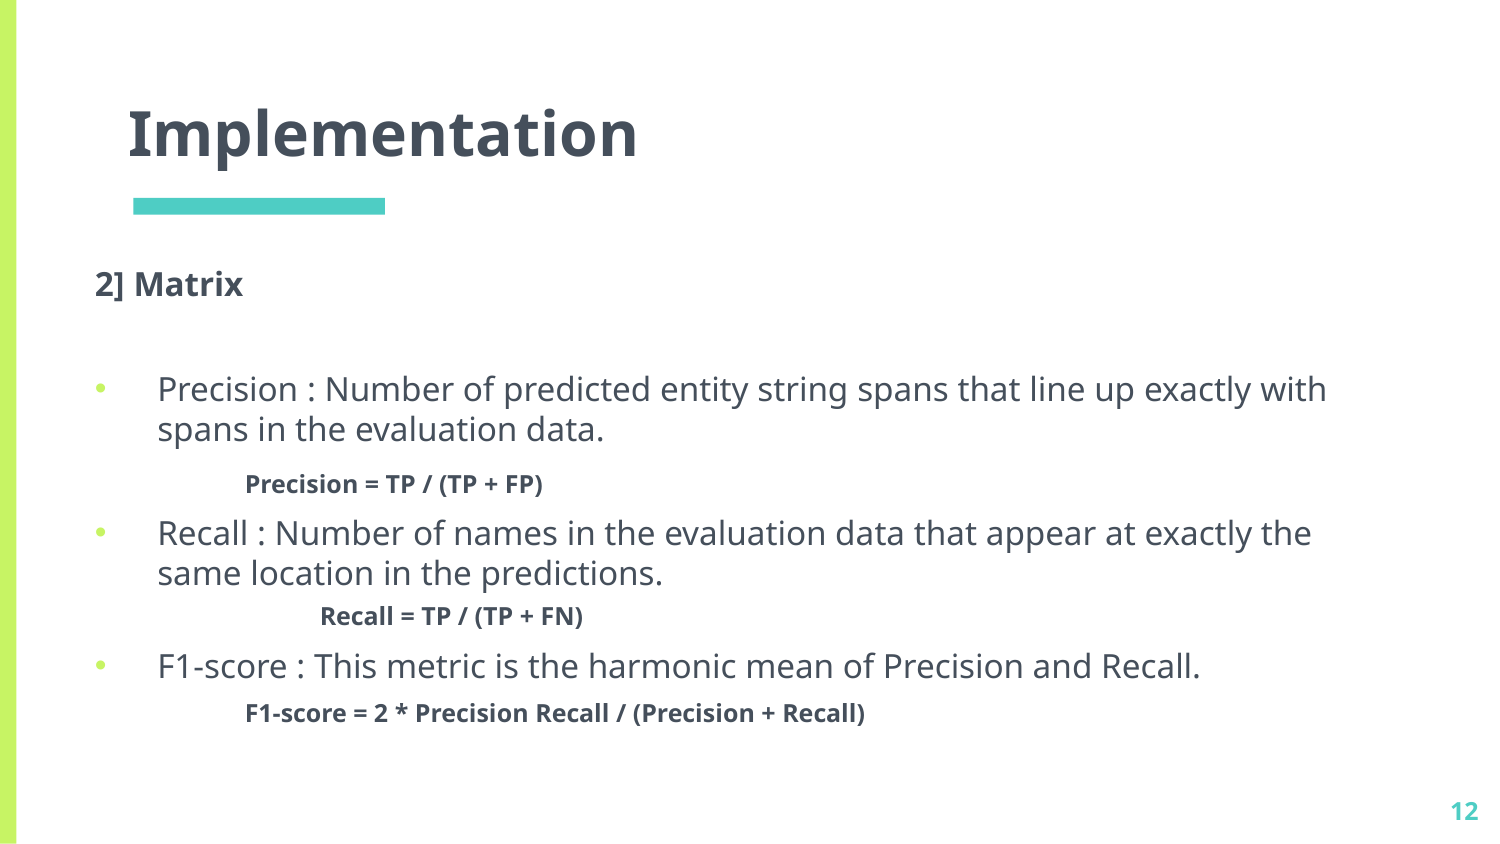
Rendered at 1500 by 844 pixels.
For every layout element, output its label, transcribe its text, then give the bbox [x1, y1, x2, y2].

list 2] Matrix Precision : Number of predicted entity string spans that line up exactly with spans in the evaluation data. Precision = TP / (TP + FP) Recall : Number of names in the evaluation data that appear at exactly the same location in the predictions. Recall = TP / (TP + FN) F1-score : This metric is the harmonic mean of Precision and Recall. F1-score = 2 * Precision Recall / (Precision + Recall) [67, 247, 1423, 781]
title Implementation [113, 24, 1387, 184]
slide_number 12 [1403, 780, 1494, 832]
